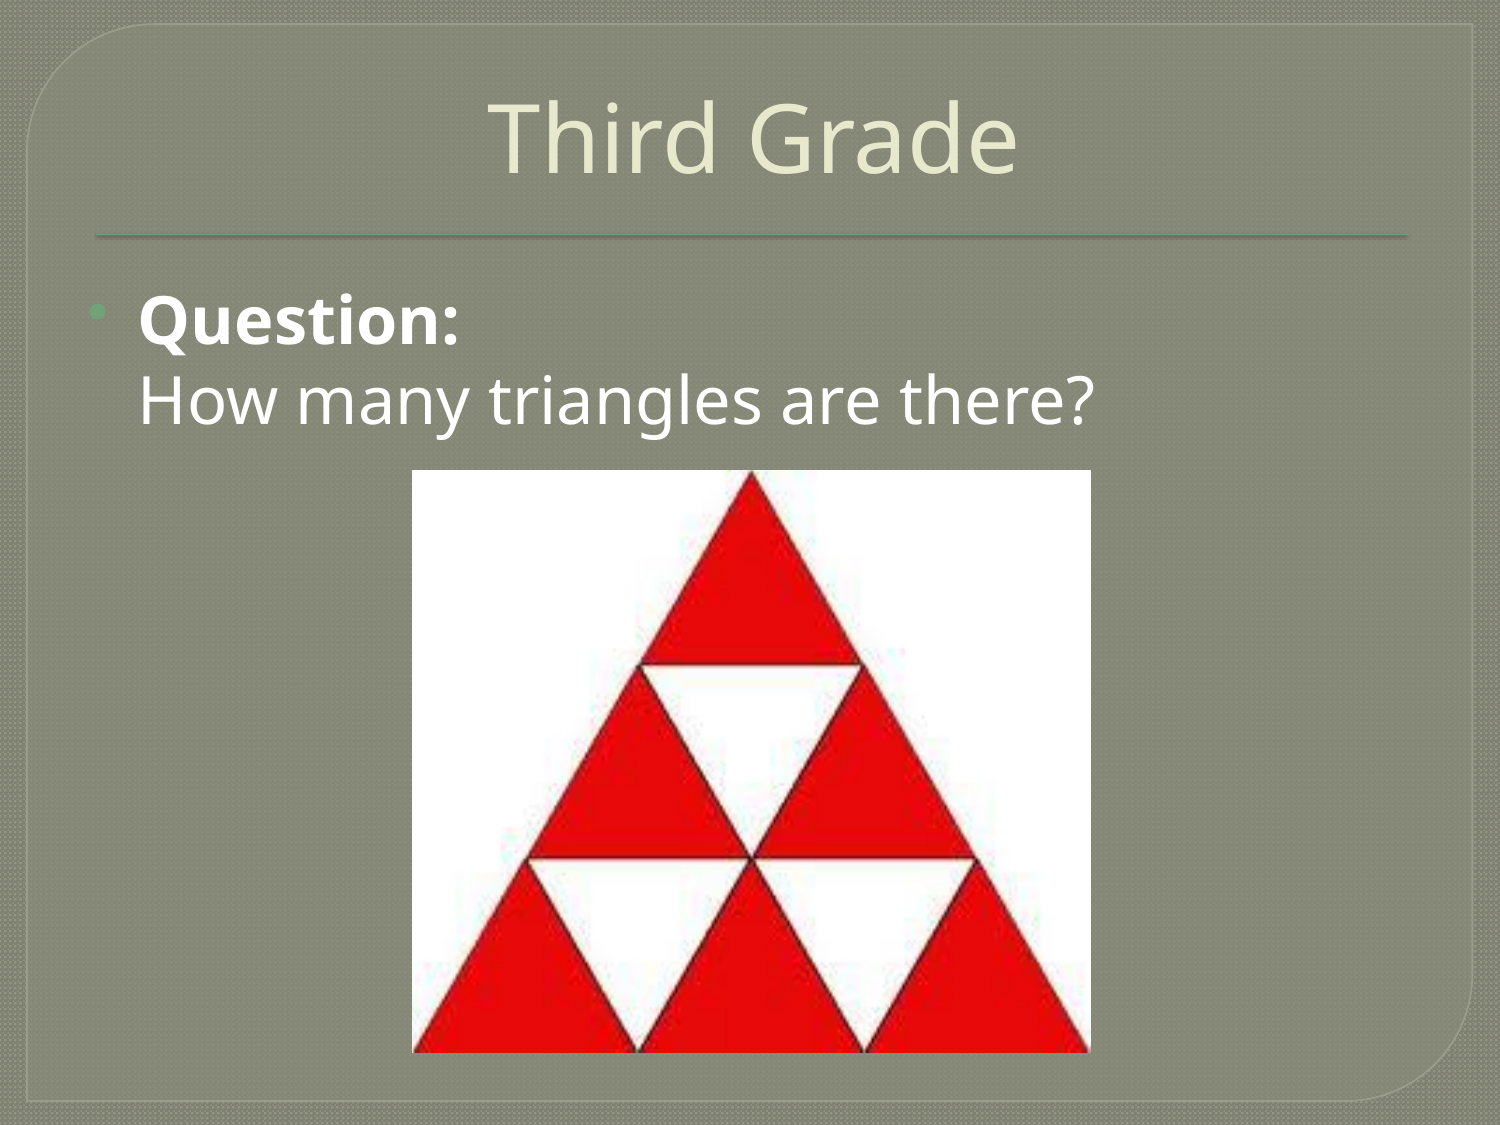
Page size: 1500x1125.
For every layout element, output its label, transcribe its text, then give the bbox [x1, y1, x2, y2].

title Third Grade [75, 41, 1425, 230]
list Question: How many triangles are there? [75, 270, 1425, 1013]
picture [412, 469, 1091, 1054]
